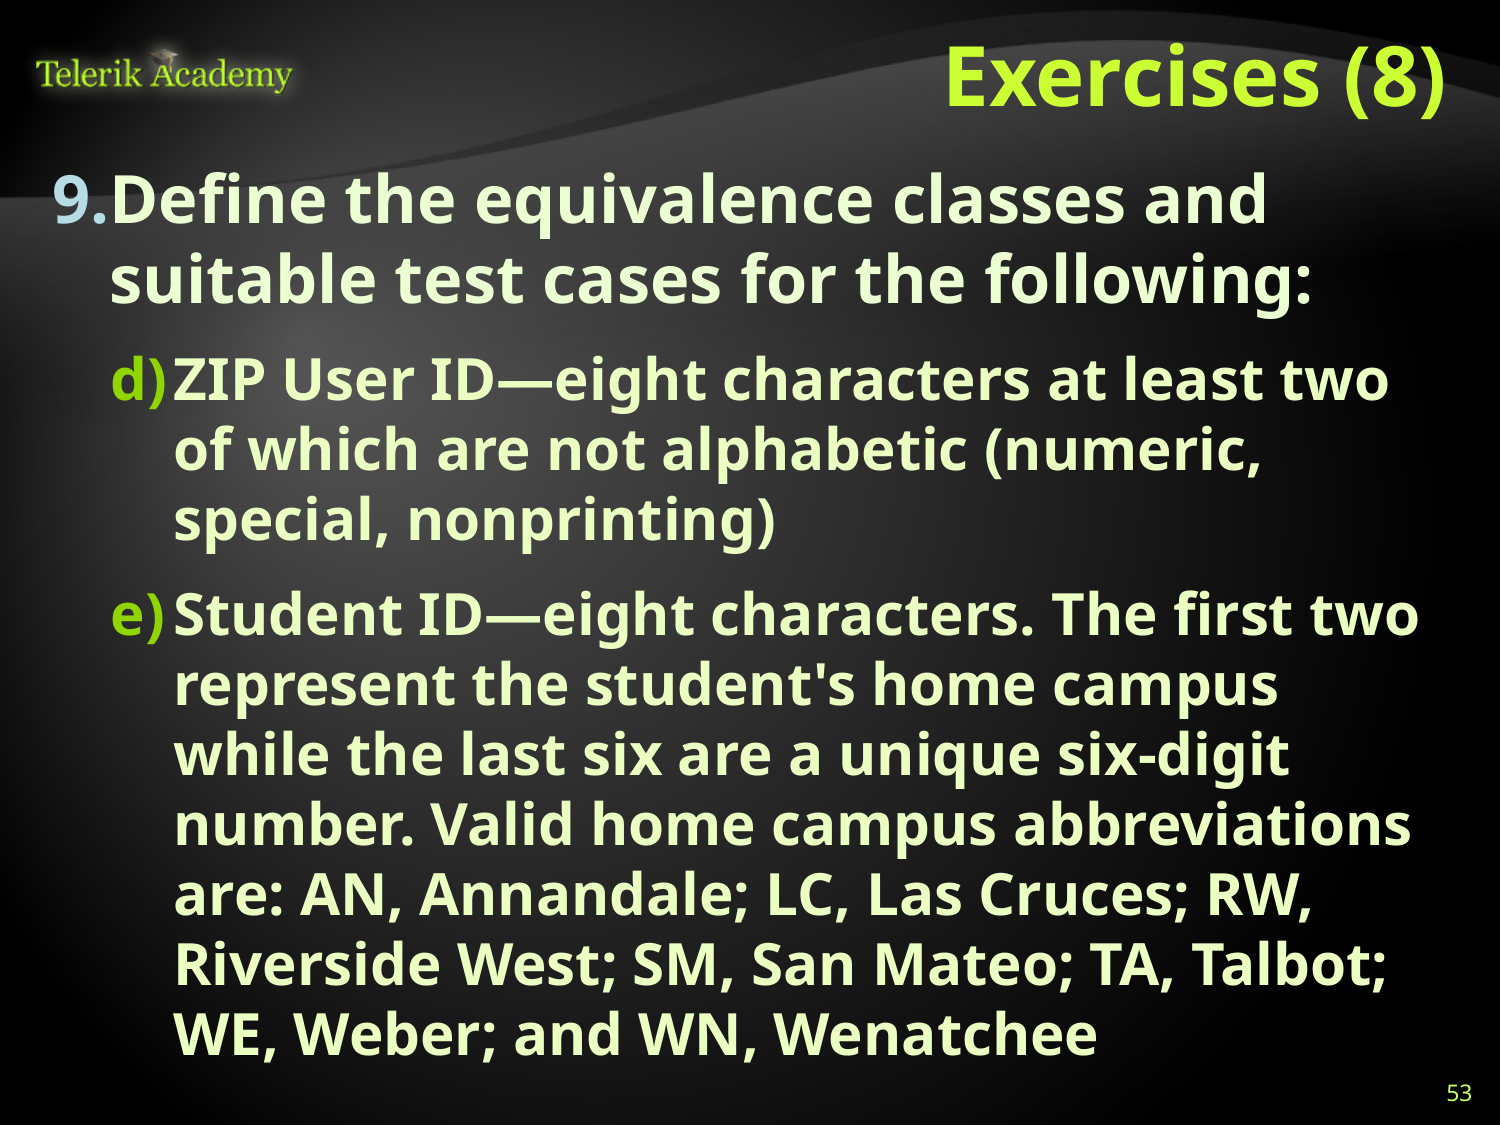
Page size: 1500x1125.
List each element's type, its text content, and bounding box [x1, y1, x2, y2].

picture [0, 0, 1500, 1125]
title Exercises (8) [300, 12, 1463, 149]
list Define the equivalence classes and suitable test cases for the following: ZIP User ID—eight characters at least two of which are not alphabetic (numeric, special, nonprinting) Student ID—eight characters. The first two represent the student's home campus while the last six are a unique six-digit number. Valid home campus abbreviations are: AN, Annandale; LC, Las Cruces; RW, Riverside West; SM, San Mateo; TA, Talbot; WE, Weber; and WN, Wenatchee [37, 149, 1463, 1100]
slide_number 53 [1412, 1074, 1488, 1113]
